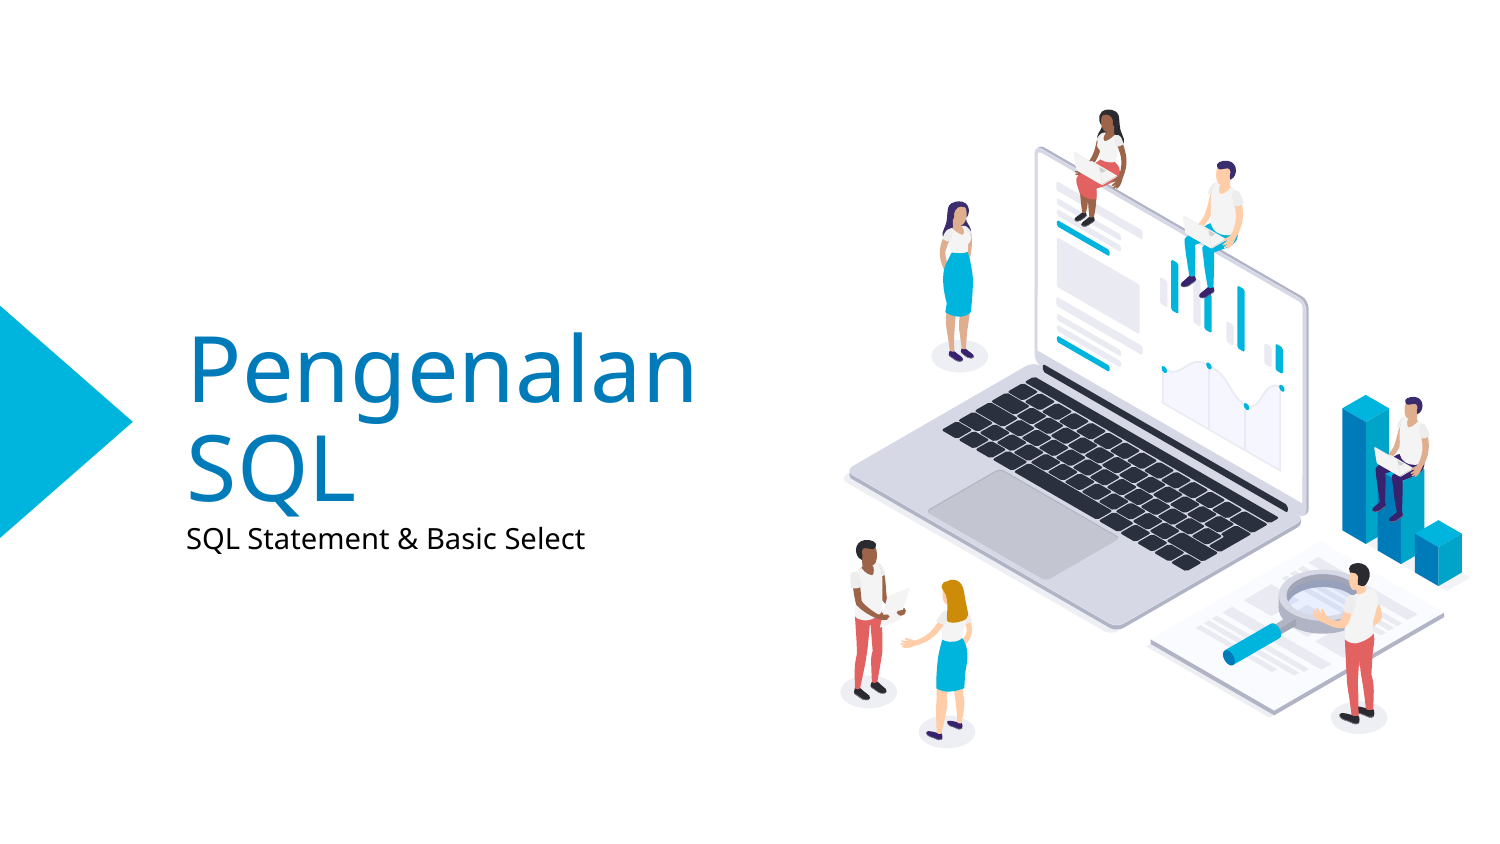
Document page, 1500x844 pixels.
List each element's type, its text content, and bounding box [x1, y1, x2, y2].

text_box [839, 109, 1471, 749]
text_box SQL Statement & Basic Select [186, 519, 834, 583]
title Pengenalan SQL [186, 306, 834, 519]
